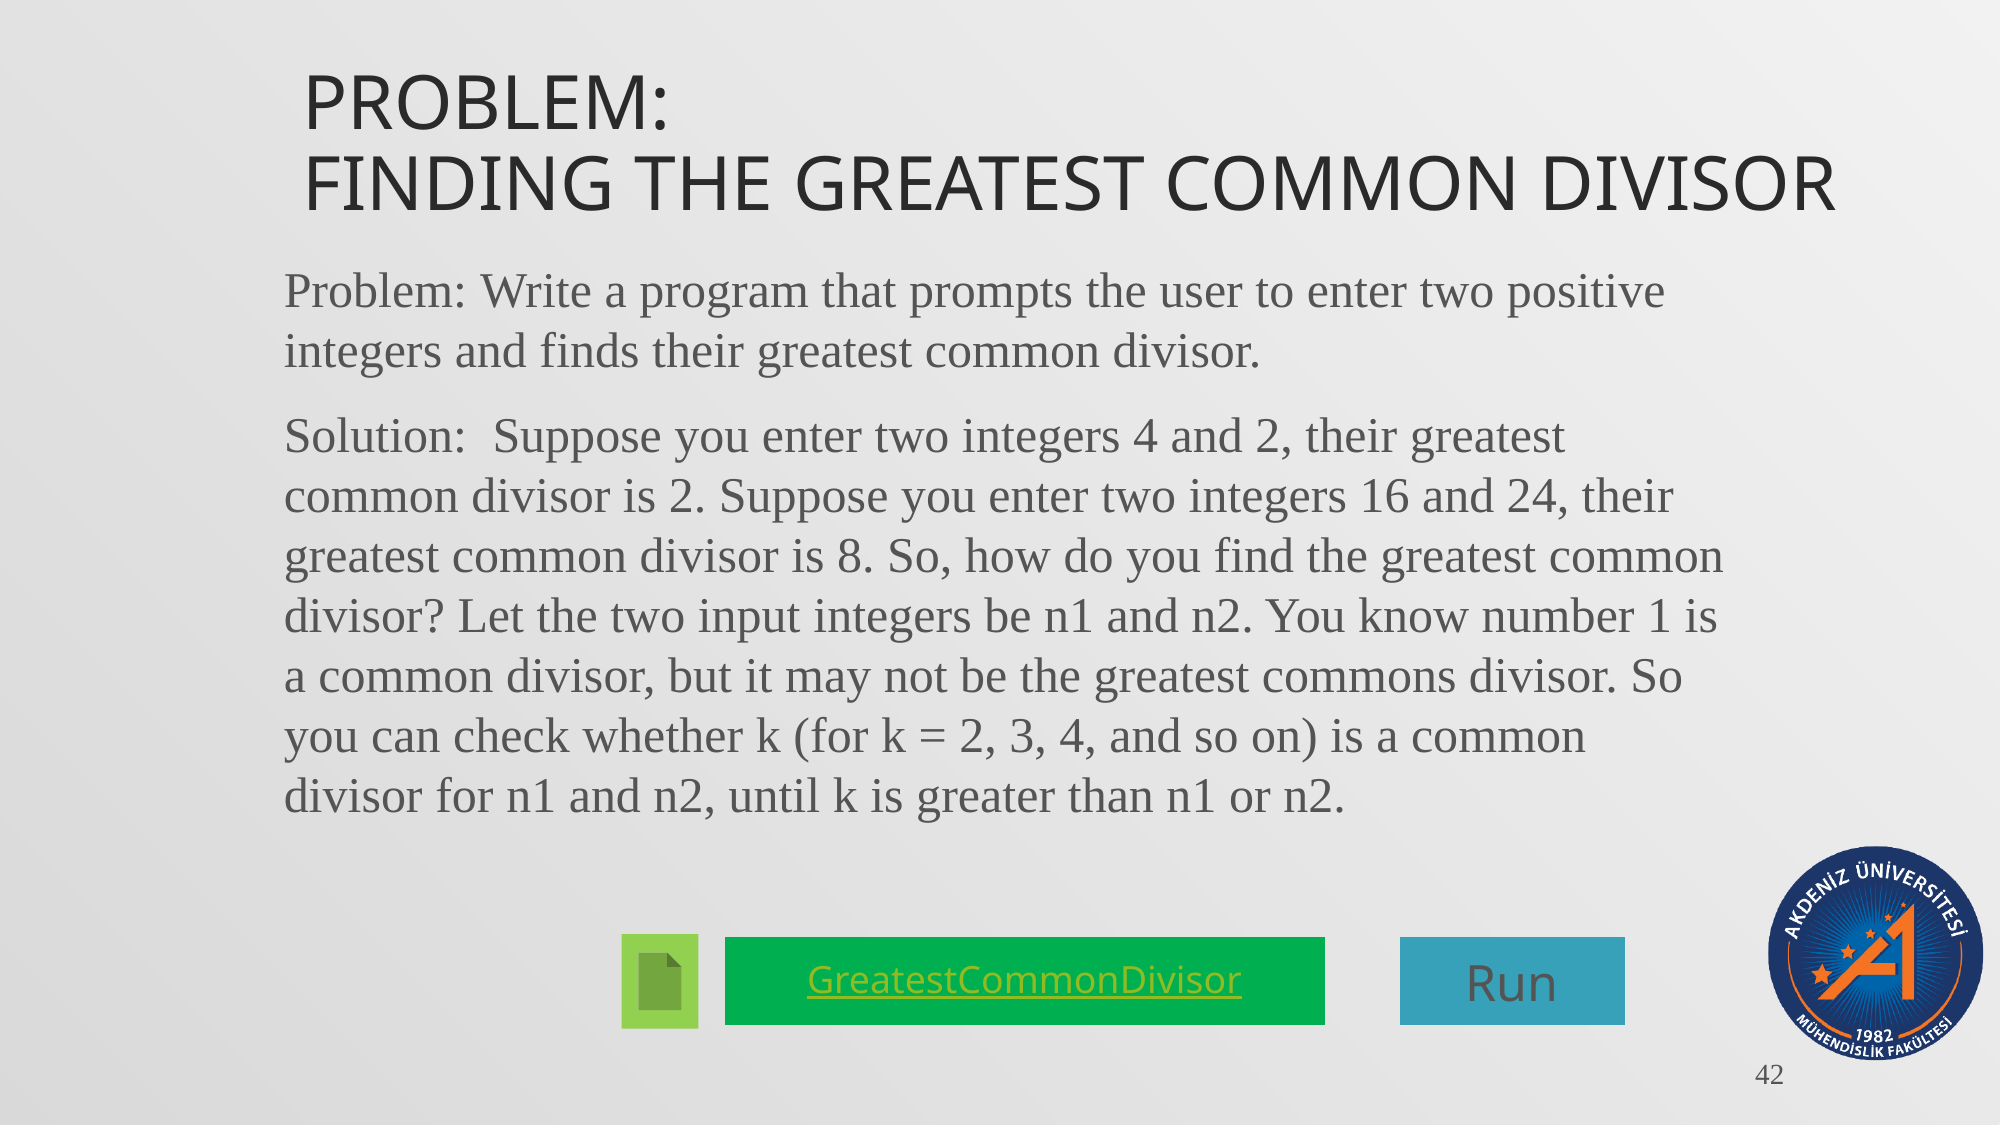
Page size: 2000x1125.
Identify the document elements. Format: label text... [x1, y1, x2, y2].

text_box GreatestCommonDivisor [724, 937, 1325, 1025]
slide_number 42 [1612, 1057, 1800, 1088]
text_box Run [1399, 937, 1625, 1025]
text_box [621, 934, 699, 1029]
text_box Problem: Write a program that prompts the user to enter two positive integers and finds their greatest common divisor. Solution: Suppose you enter two integers 4 and 2, their greatest common divisor is 2. Suppose you enter two integers 16 and 24, their greatest common divisor is 8. So, how do you find the greatest common divisor? Let the two input integers be n1 and n2. You know number 1 is a common divisor, but it may not be the greatest commons divisor. So you can check whether k (for k = 2, 3, 4, and so on) is a common divisor for n1 and n2, until k is greater than n1 or n2. [268, 249, 1750, 830]
picture [1767, 843, 1985, 1061]
title Problem: Finding the Greatest Common Divisor [287, 0, 1957, 235]
